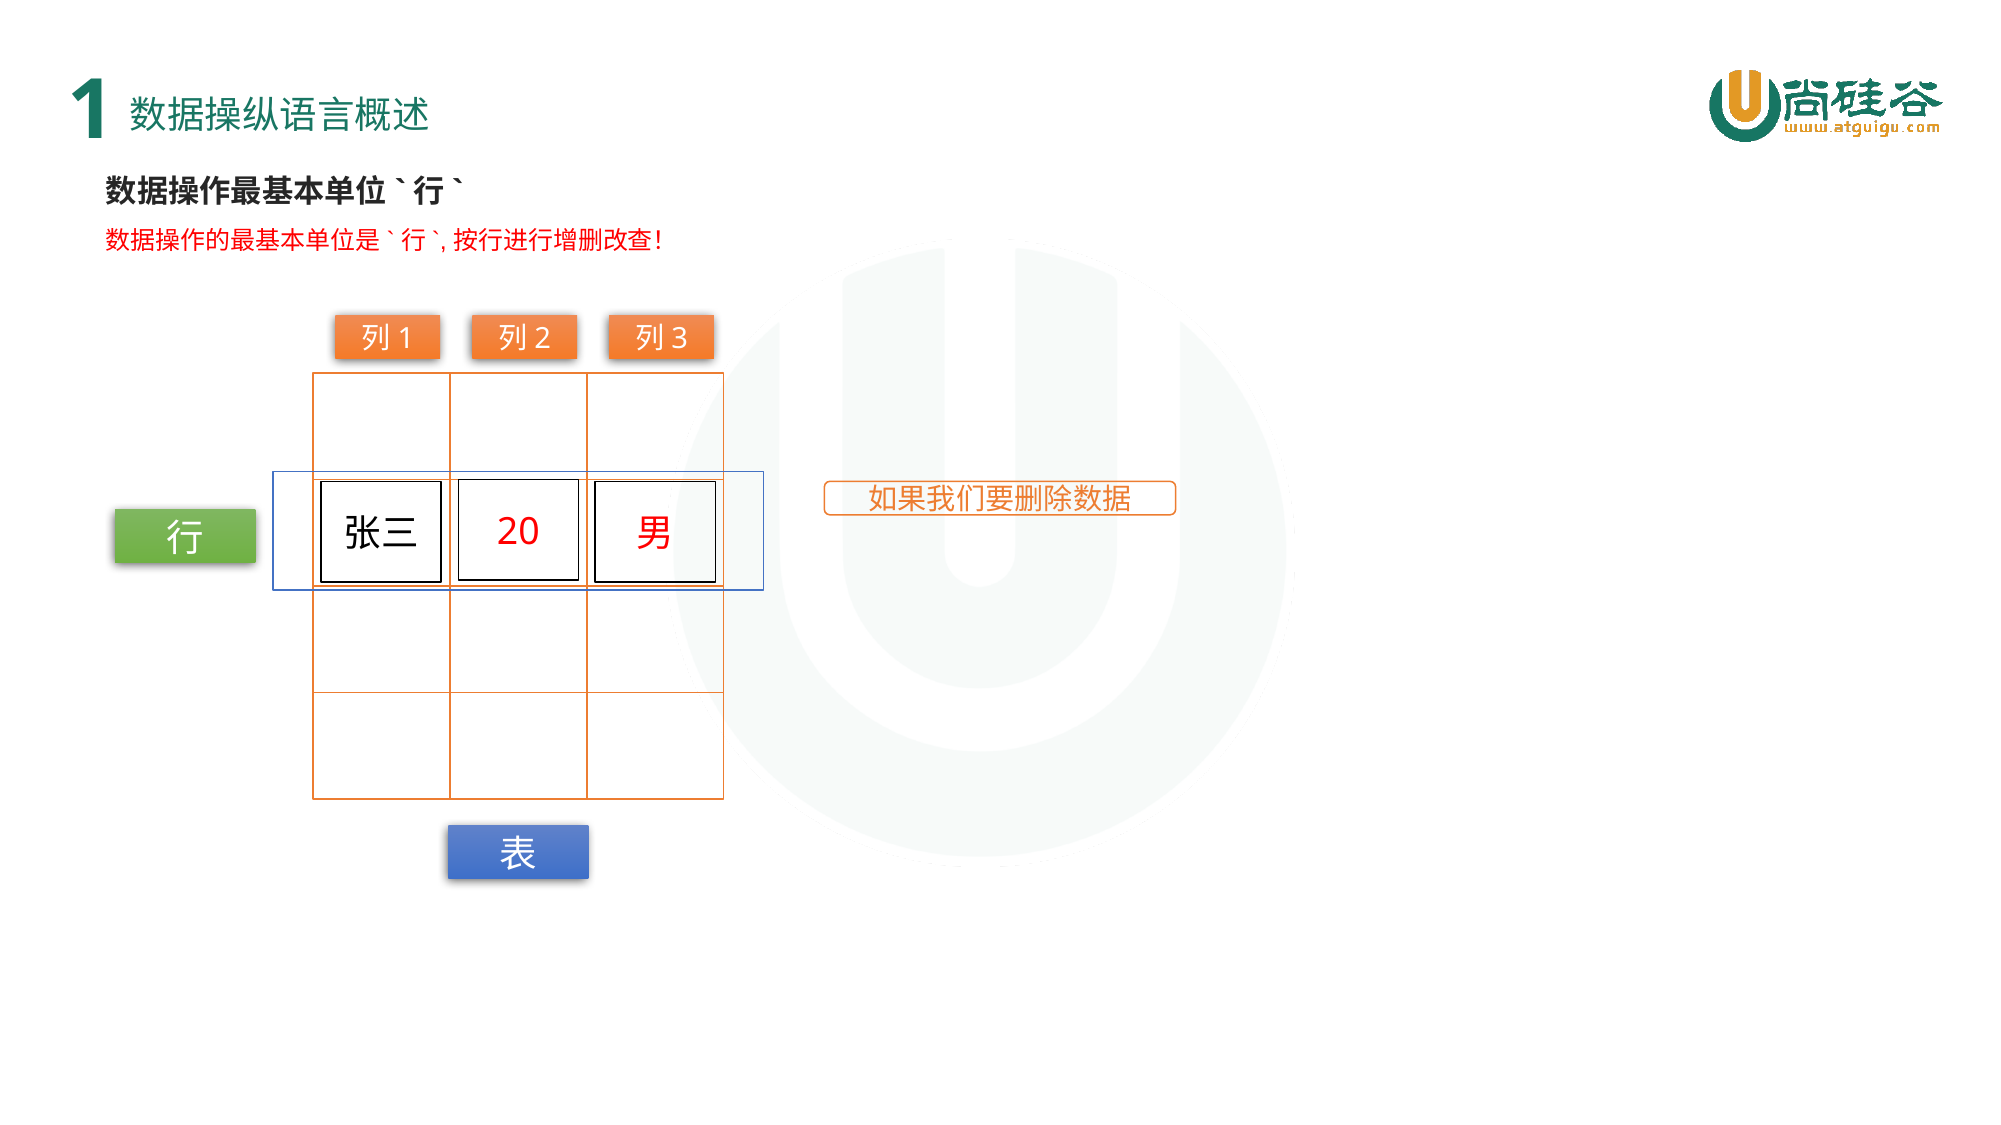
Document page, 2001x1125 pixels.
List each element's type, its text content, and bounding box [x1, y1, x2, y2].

text_box [586, 692, 724, 800]
text_box 列2 [472, 314, 578, 359]
text_box [313, 372, 450, 471]
picture [1707, 68, 1945, 143]
text_box [450, 692, 586, 800]
text_box [450, 591, 586, 692]
text_box [450, 372, 586, 471]
text_box [313, 591, 450, 692]
text_box 表 [448, 825, 589, 879]
text_box 数据操纵语言概述 [115, 83, 533, 144]
text_box 数据操作最基本单位`行` [91, 163, 487, 216]
text_box [273, 471, 764, 591]
text_box 数据操作的最基本单位是`行`,按行进行增删改查！ [91, 216, 1031, 262]
text_box [313, 692, 450, 800]
text_box 行 [115, 509, 256, 563]
text_box 1 [52, 47, 130, 163]
text_box [586, 372, 724, 471]
text_box 列3 [609, 314, 714, 359]
text_box 如果我们要删除数据 [824, 481, 1176, 515]
text_box 列1 [335, 315, 441, 359]
text_box [586, 591, 724, 692]
